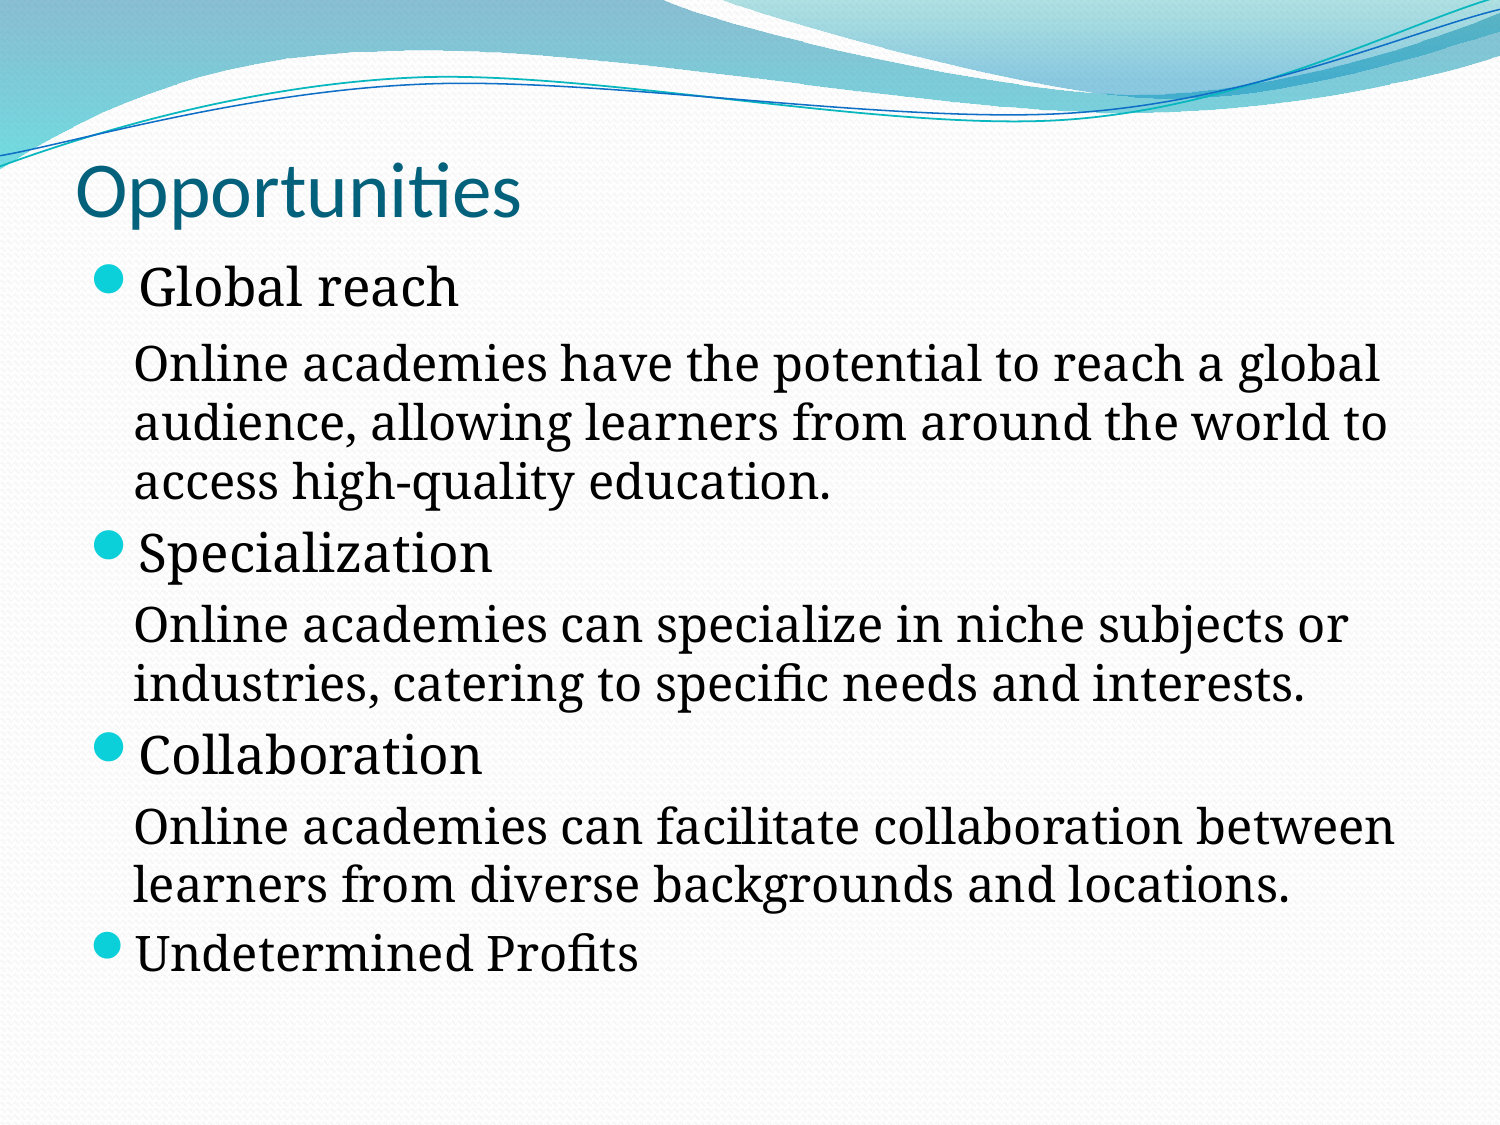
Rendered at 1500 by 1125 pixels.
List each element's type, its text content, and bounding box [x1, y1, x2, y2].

list Global reach Online academies have the potential to reach a global audience, allowing learners from around the world to access high-quality education. Specialization Online academies can specialize in niche subjects or industries, catering to specific needs and interests. Collaboration Online academies can facilitate collaboration between learners from diverse backgrounds and locations. Undetermined Profits [75, 246, 1425, 1038]
title Opportunities [75, 128, 1425, 246]
